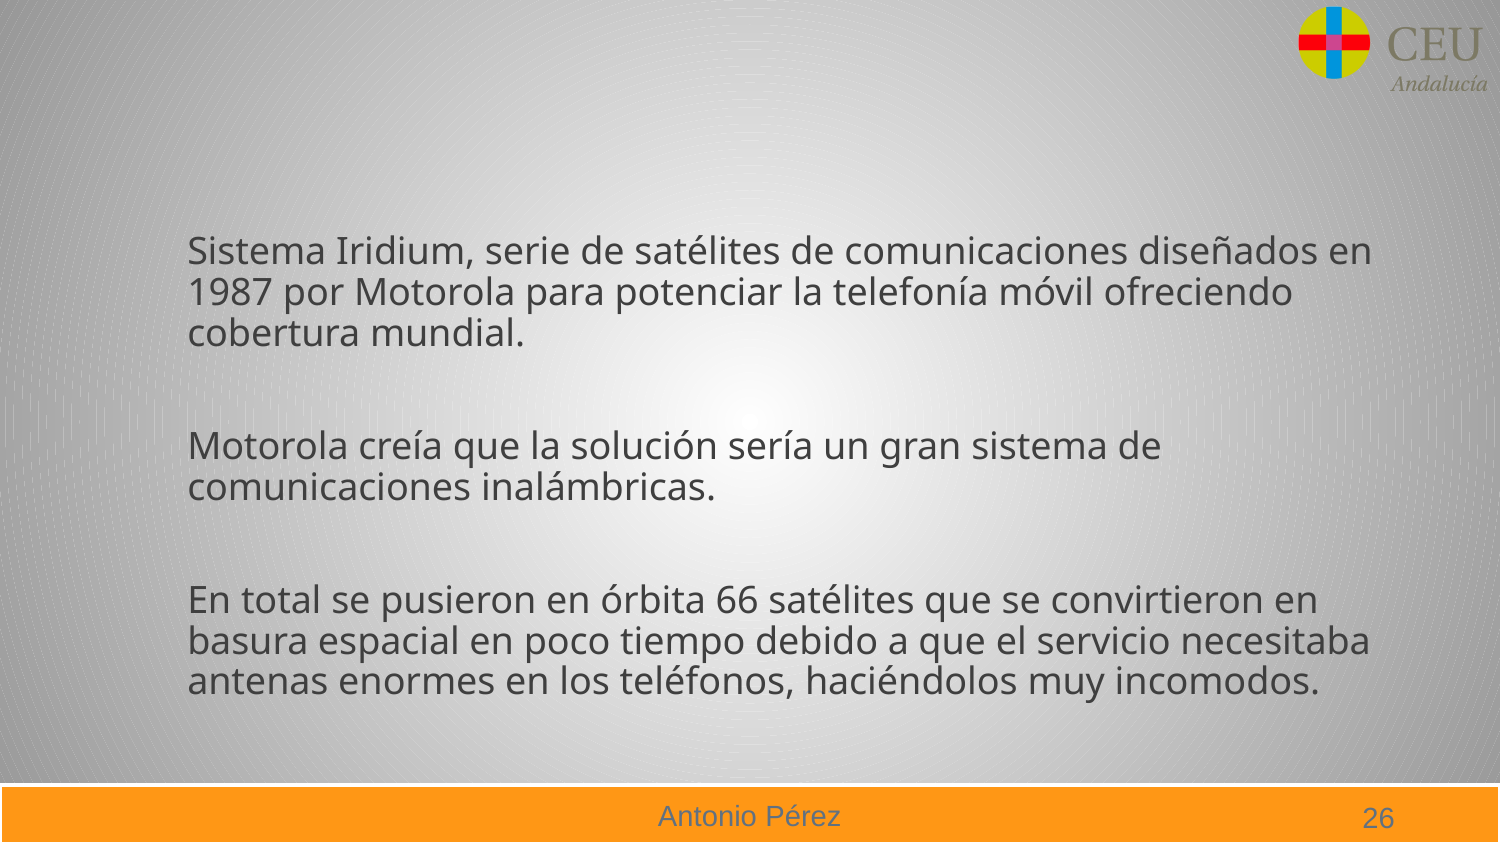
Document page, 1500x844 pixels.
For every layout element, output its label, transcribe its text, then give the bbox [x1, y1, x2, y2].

list Sistema Iridium, serie de satélites de comunicaciones diseñados en 1987 por Motorola para potenciar la telefonía móvil ofreciendo cobertura mundial. Motorola creía que la solución sería un gran sistema de comunicaciones inalámbricas. En total se pusieron en órbita 66 satélites que se convirtieron en basura espacial en poco tiempo debido a que el servicio necesitaba antenas enormes en los teléfonos, haciéndolos muy incomodos. [135, 227, 1373, 723]
picture [1289, 0, 1500, 103]
